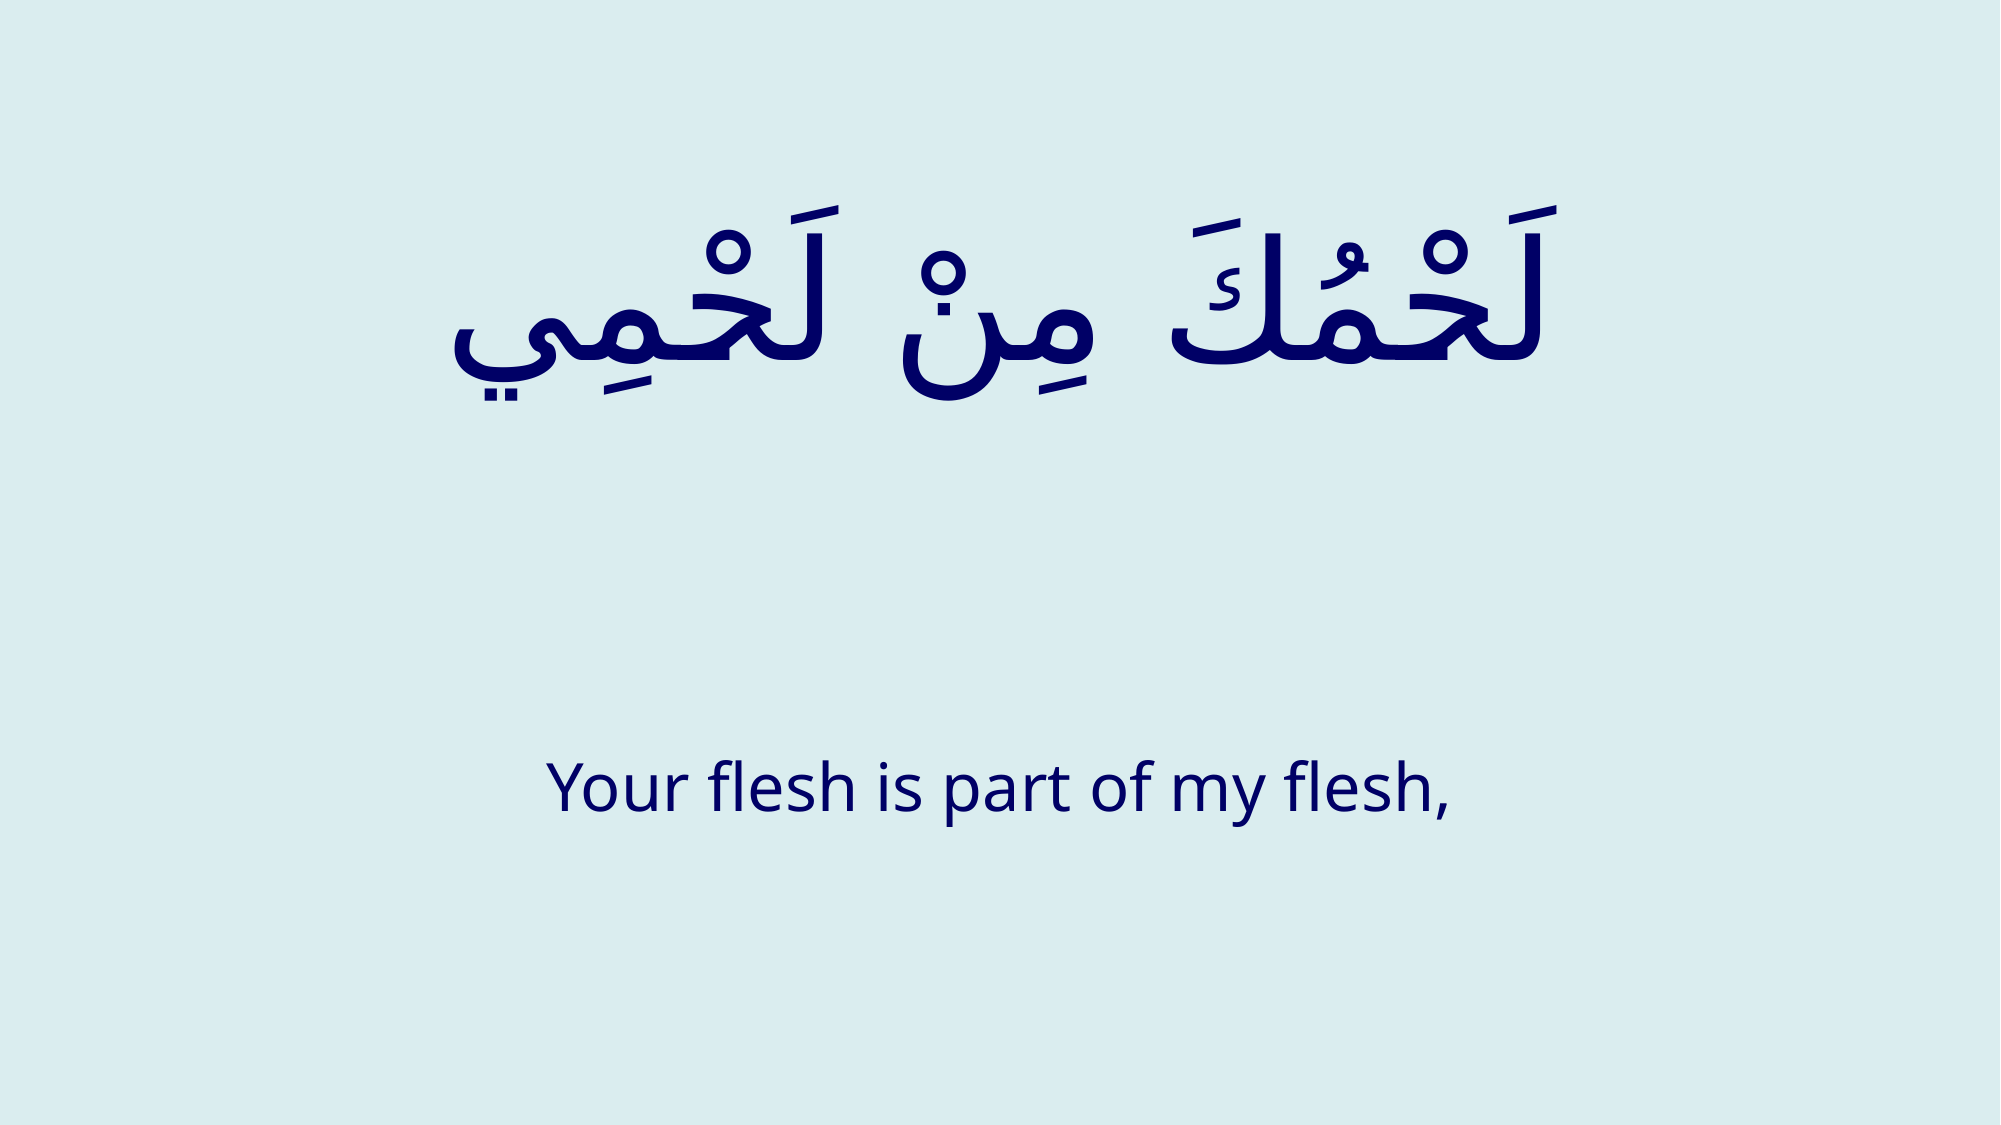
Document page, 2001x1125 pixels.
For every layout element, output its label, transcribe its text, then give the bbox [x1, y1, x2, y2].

list Your flesh is part of my flesh, [356, 737, 1644, 1050]
title لَحْمُكَ مِنْ لَحْمِي [0, 200, 2000, 388]
